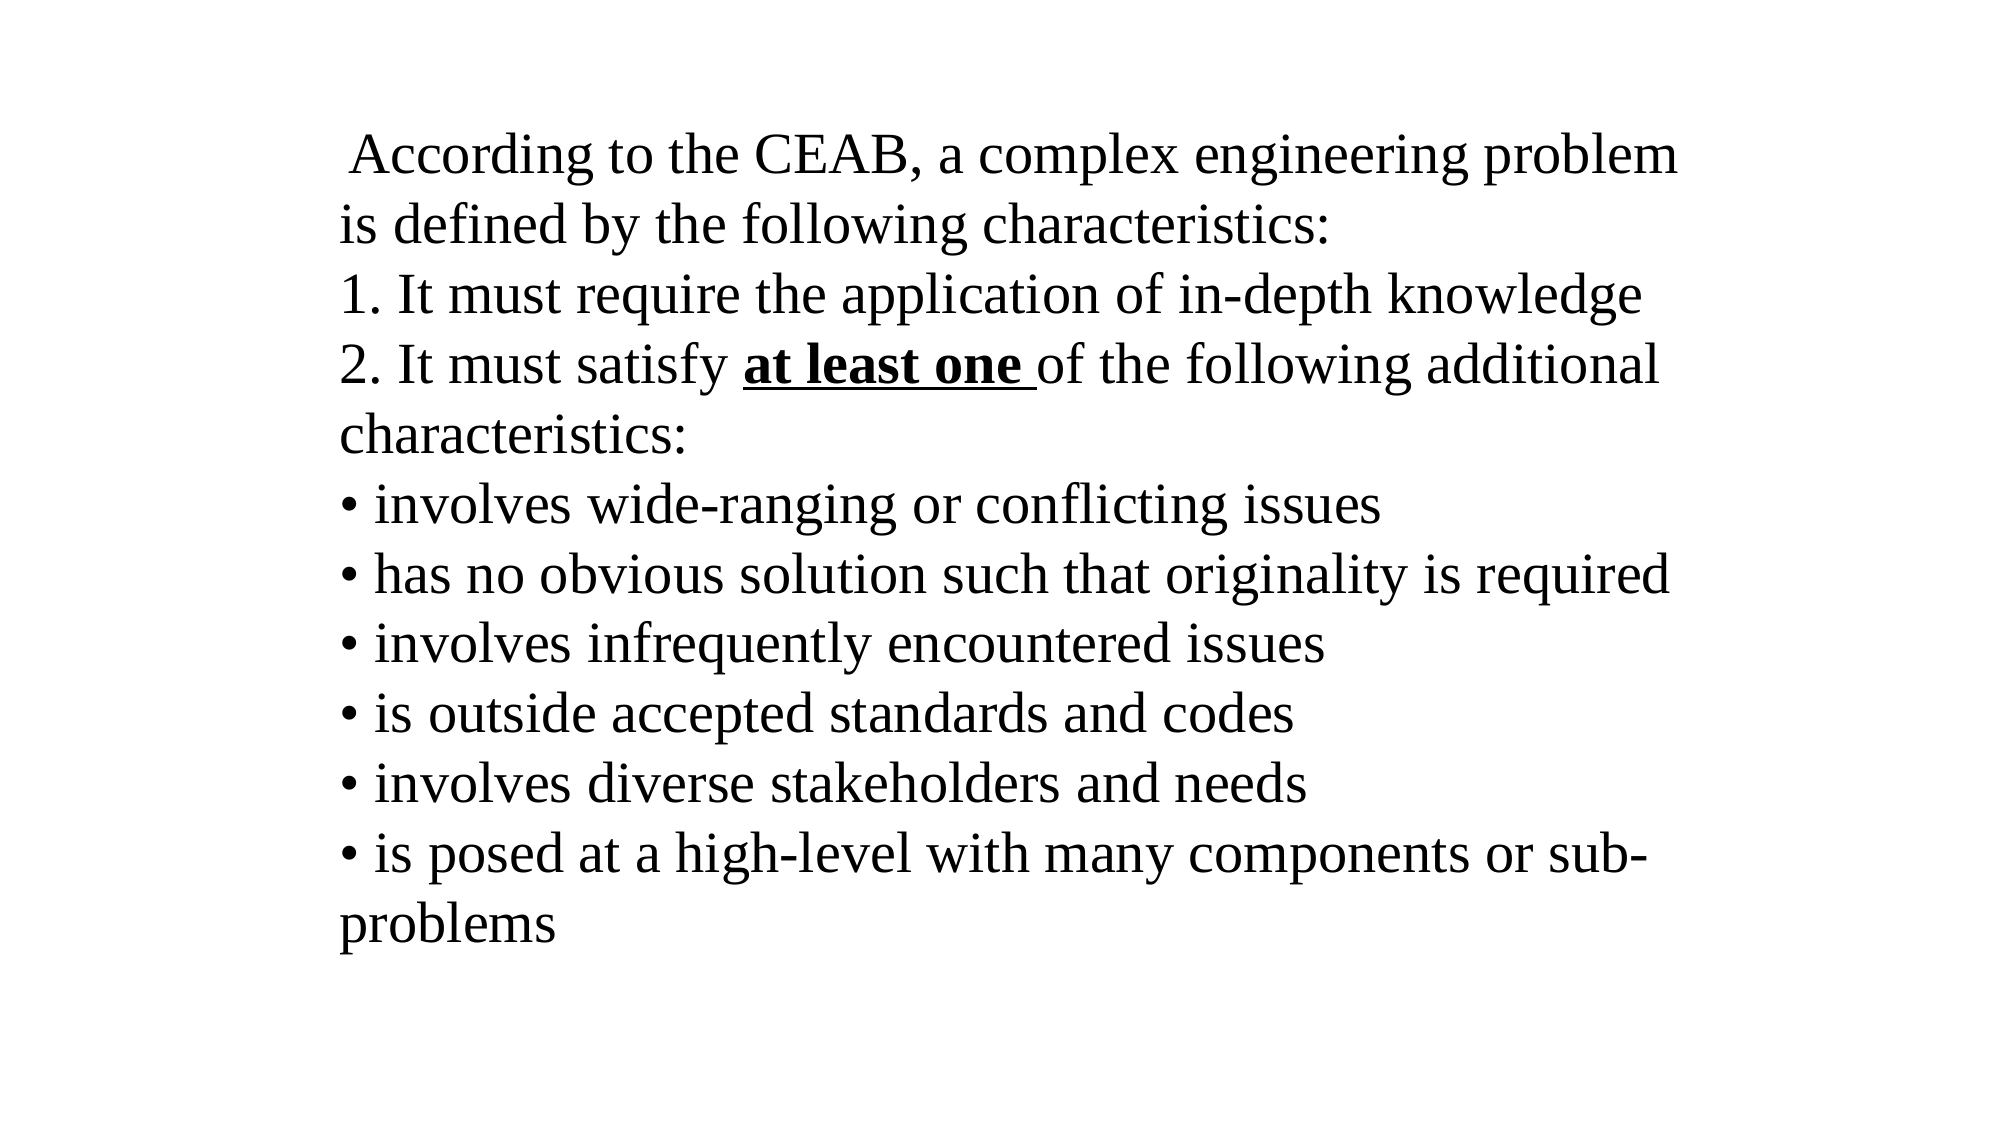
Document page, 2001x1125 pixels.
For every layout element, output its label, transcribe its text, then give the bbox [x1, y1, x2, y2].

text_box According to the CEAB, a complex engineering problem is defined by the following characteristics: 1. It must require the application of in-depth knowledge 2. It must satisfy at least one of the following additional characteristics: • involves wide-ranging or conflicting issues • has no obvious solution such that originality is required • involves infrequently encountered issues • is outside accepted standards and codes • involves diverse stakeholders and needs • is posed at a high-level with many components or sub-problems [324, 62, 1700, 962]
